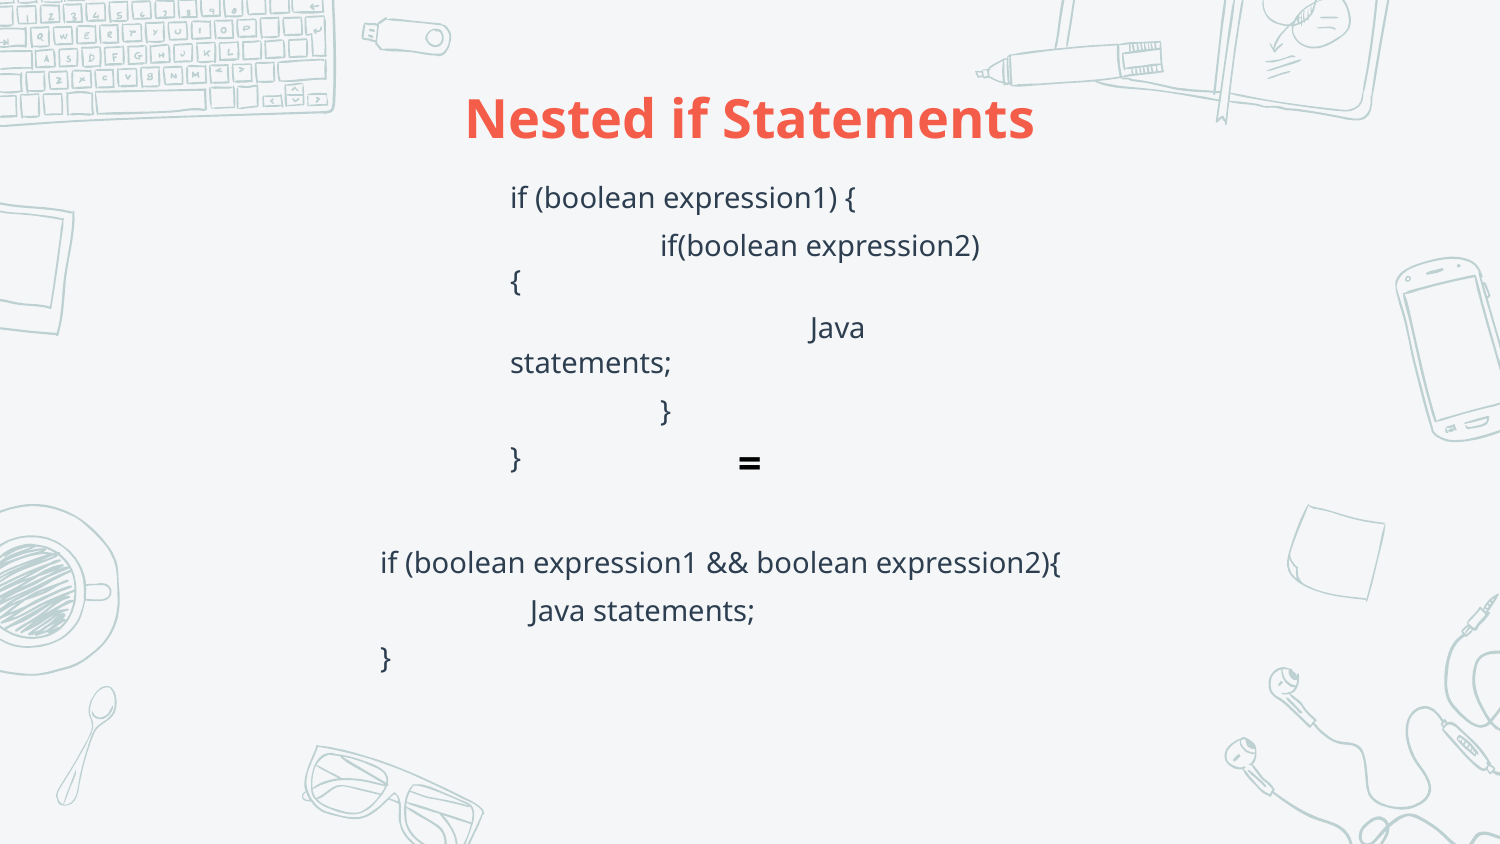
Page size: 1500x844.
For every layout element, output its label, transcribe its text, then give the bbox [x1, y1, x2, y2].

list if (boolean expression1) { if(boolean expression2) { Java statements; } } [494, 164, 1006, 436]
title Nested if Statements [185, 68, 1315, 165]
list if (boolean expression1 && boolean expression2){ Java statements; } [365, 529, 1135, 776]
text_box = [714, 421, 785, 502]
